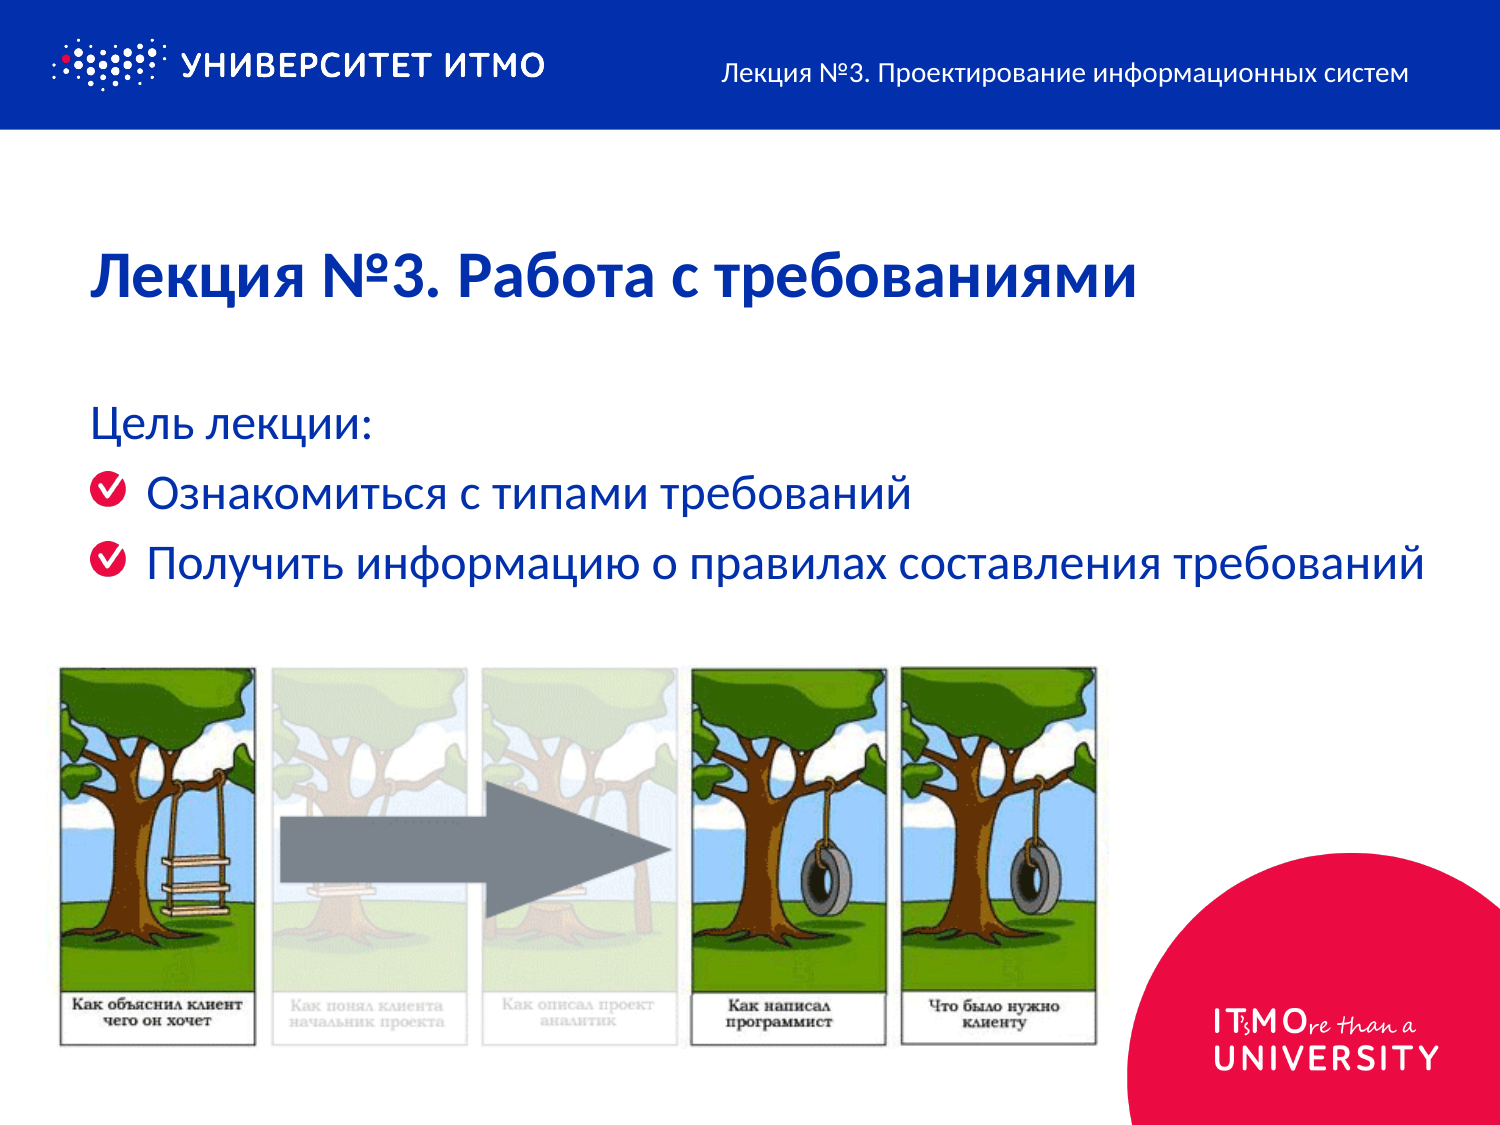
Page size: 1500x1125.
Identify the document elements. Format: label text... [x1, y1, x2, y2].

title Лекция №3. Работа с требованиями [75, 202, 1425, 339]
list Цель лекции: Ознакомиться с типами требований Получить информацию о правилах составления требований [75, 381, 1460, 1005]
picture [46, 665, 1500, 1125]
footer Лекция №3. Проектирование информационных систем [661, 40, 1425, 101]
picture [90, 541, 126, 577]
picture [0, 0, 596, 130]
picture [90, 471, 126, 507]
